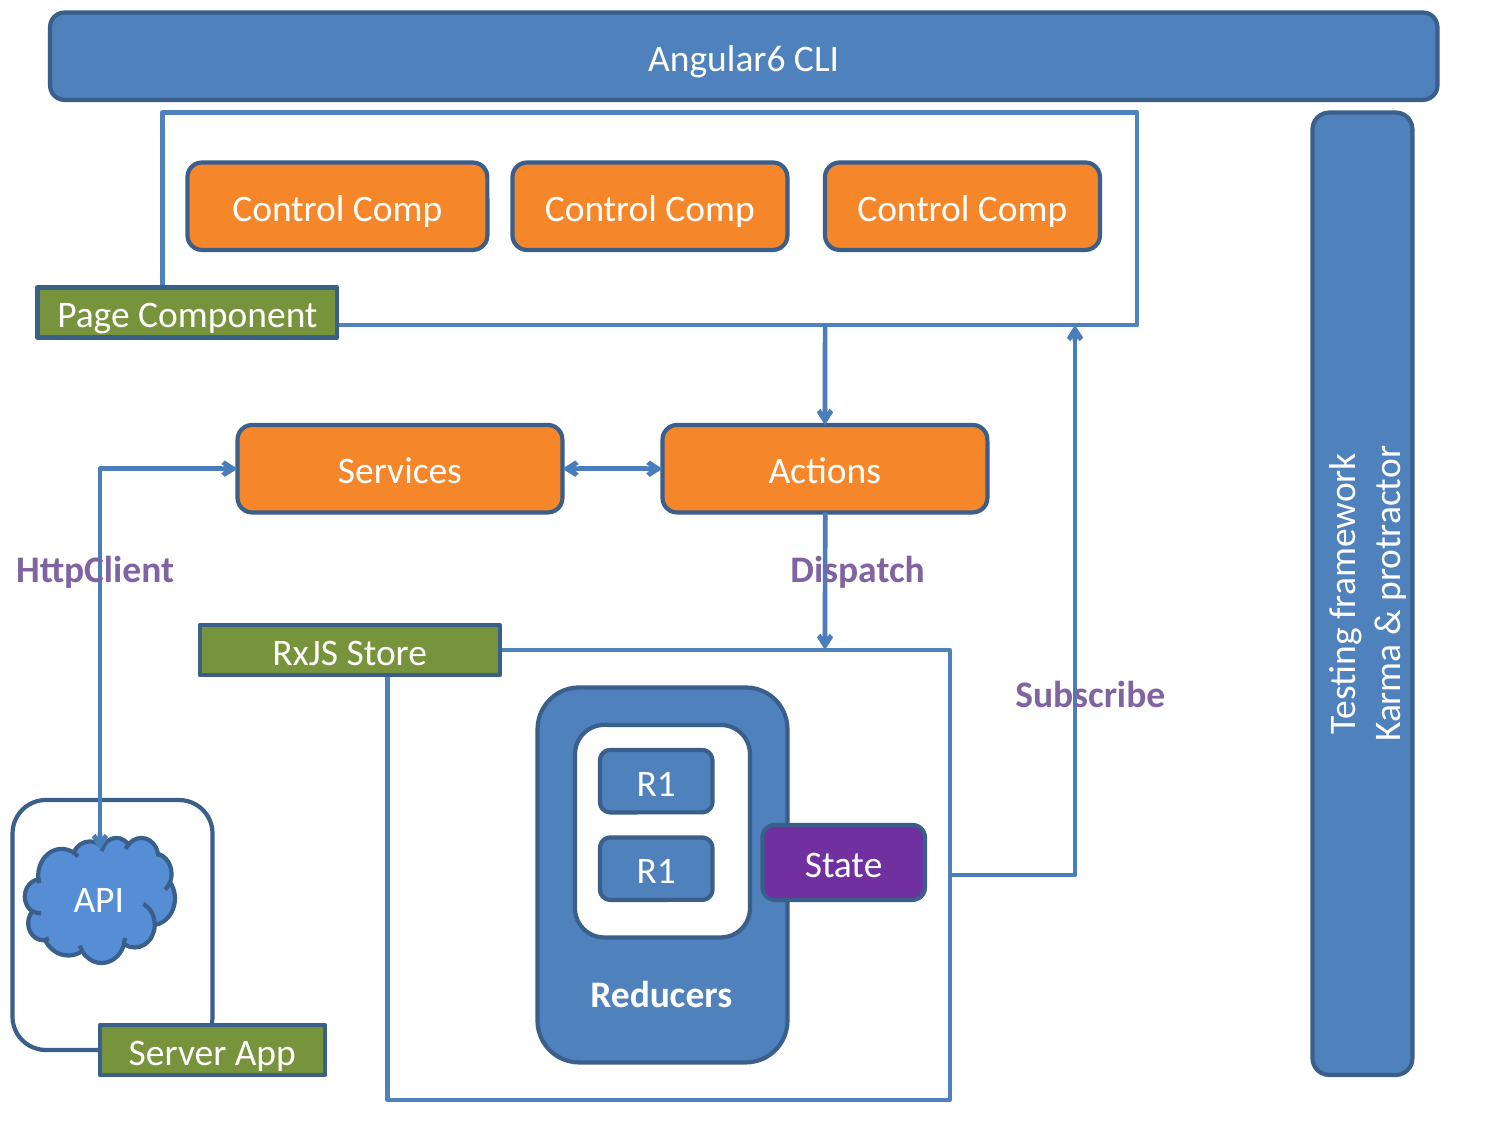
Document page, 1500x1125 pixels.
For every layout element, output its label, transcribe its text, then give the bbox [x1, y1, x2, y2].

text_box Control Comp [510, 160, 790, 253]
text_box [385, 648, 952, 1102]
text_box Reducers [575, 962, 748, 1023]
text_box Actions [660, 422, 944, 515]
text_box Services [235, 422, 565, 515]
text_box R1 [597, 835, 715, 903]
text_box Server App [98, 1023, 327, 1077]
text_box [572, 722, 753, 940]
text_box Subscribe [1079, 662, 1181, 723]
text_box HttpClient [1, 537, 94, 598]
text_box Testing framework Karma & protractor [1310, 110, 1415, 1078]
text_box State [760, 822, 928, 903]
text_box API [22, 839, 178, 966]
text_box RxJS Store [241, 623, 502, 677]
text_box Control Comp [185, 160, 490, 253]
text_box [10, 797, 215, 1053]
text_box R1 [597, 747, 715, 815]
text_box [160, 110, 1139, 327]
text_box Angular6 CLI [47, 10, 1440, 103]
text_box Dispatch [775, 537, 940, 598]
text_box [99, 468, 238, 851]
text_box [949, 324, 1076, 876]
text_box s [535, 685, 790, 1065]
text_box Page Component [35, 285, 339, 340]
text_box Control Comp [822, 160, 1103, 253]
